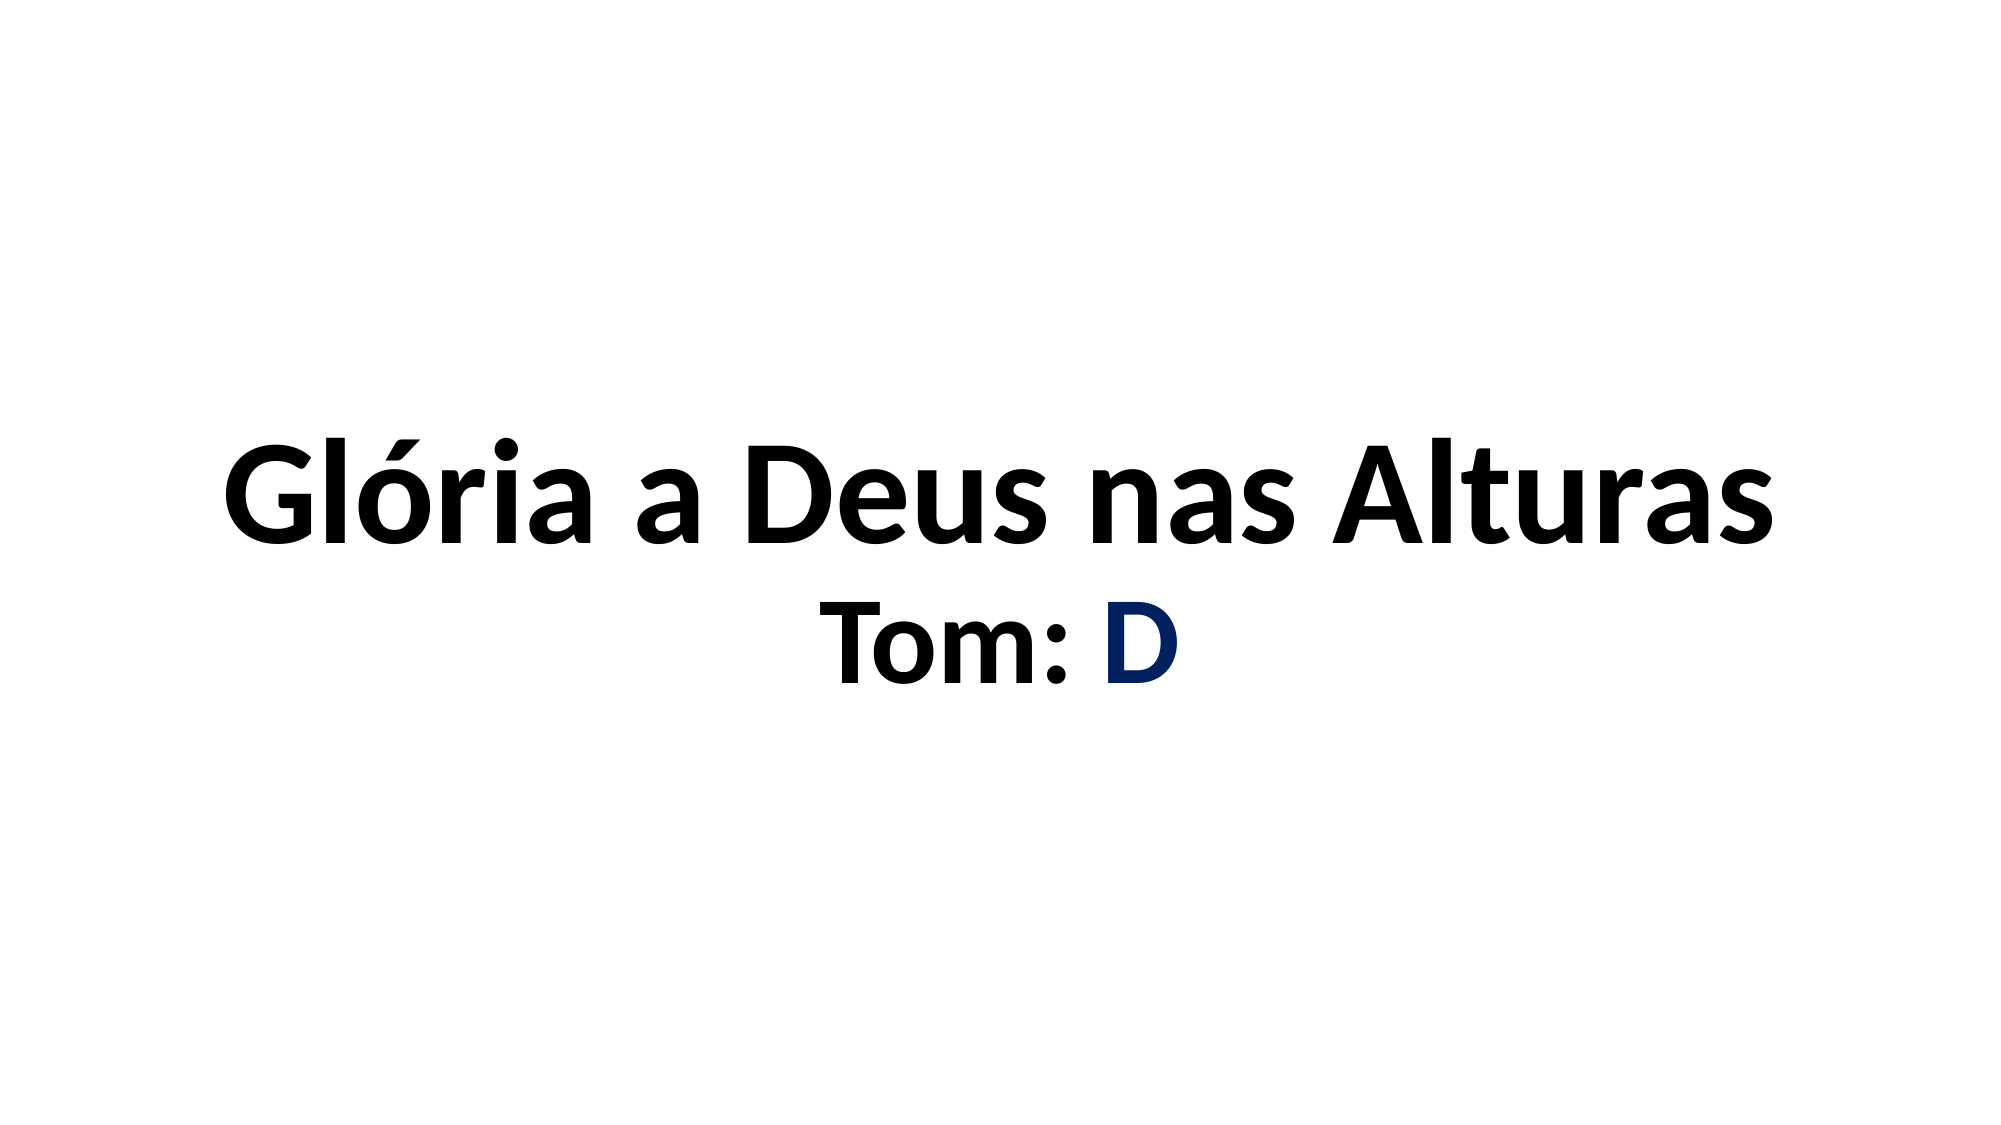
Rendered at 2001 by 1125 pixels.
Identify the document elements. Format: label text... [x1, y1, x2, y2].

title Glória a Deus nas Alturas Tom: D [0, 0, 2000, 1125]
